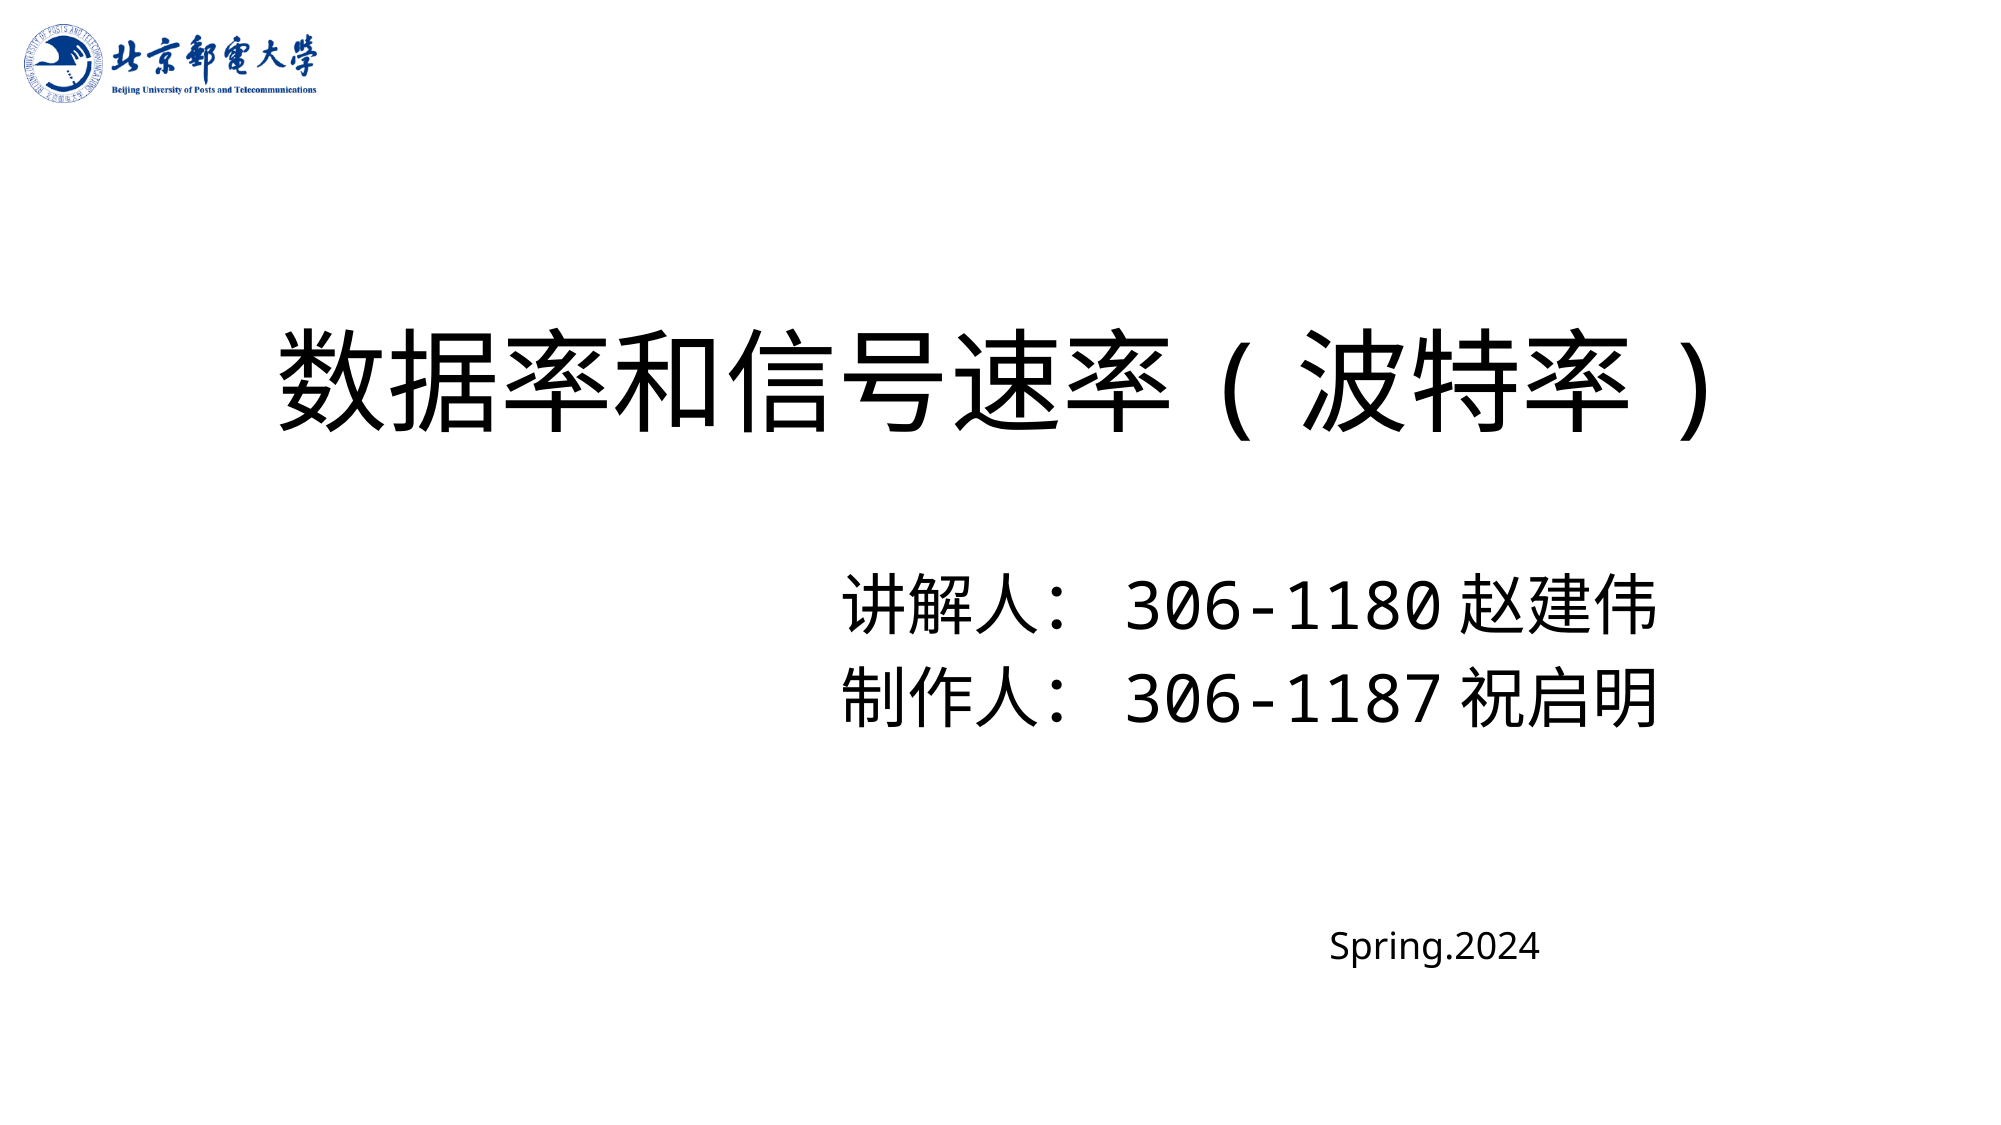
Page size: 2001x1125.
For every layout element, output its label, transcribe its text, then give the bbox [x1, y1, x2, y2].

title 数据率和信号速率(波特率) [252, 168, 1752, 456]
subtitle 讲解人：306-1180赵建伟 制作人：306-1187祝启明 [500, 564, 2000, 836]
picture [24, 24, 317, 103]
text_box Spring.2024月 [1314, 914, 1602, 975]
